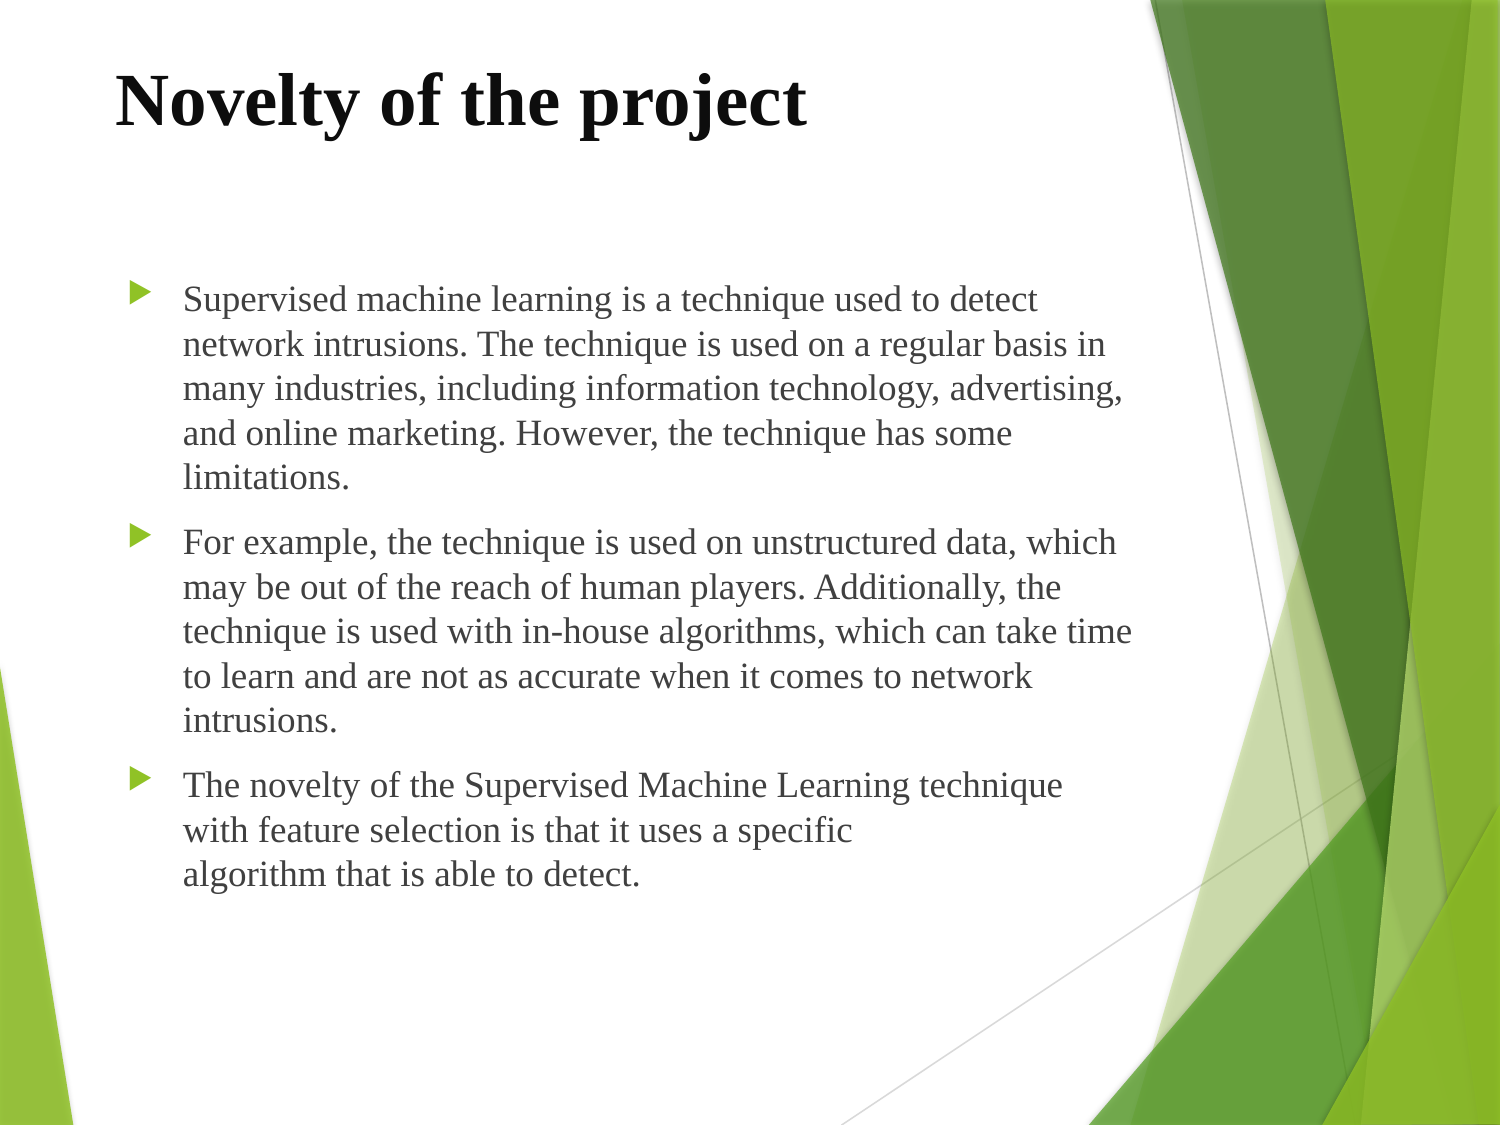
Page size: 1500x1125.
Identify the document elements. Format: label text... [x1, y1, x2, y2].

list Supervised machine learning is a technique used to detect network intrusions. The technique is used on a regular basis in many industries, including information technology, advertising, and online marketing. However, the technique has some limitations. For example, the technique is used on unstructured data, which may be out of the reach of human players. Additionally, the technique is used with in-house algorithms, which can take time to learn and are not as accurate when it comes to network intrusions. The novelty of the Supervised Machine Learning technique with feature selection is that it uses a specific algorithm that is able to detect. [112, 267, 1154, 904]
title Novelty of the project [100, 42, 1142, 260]
